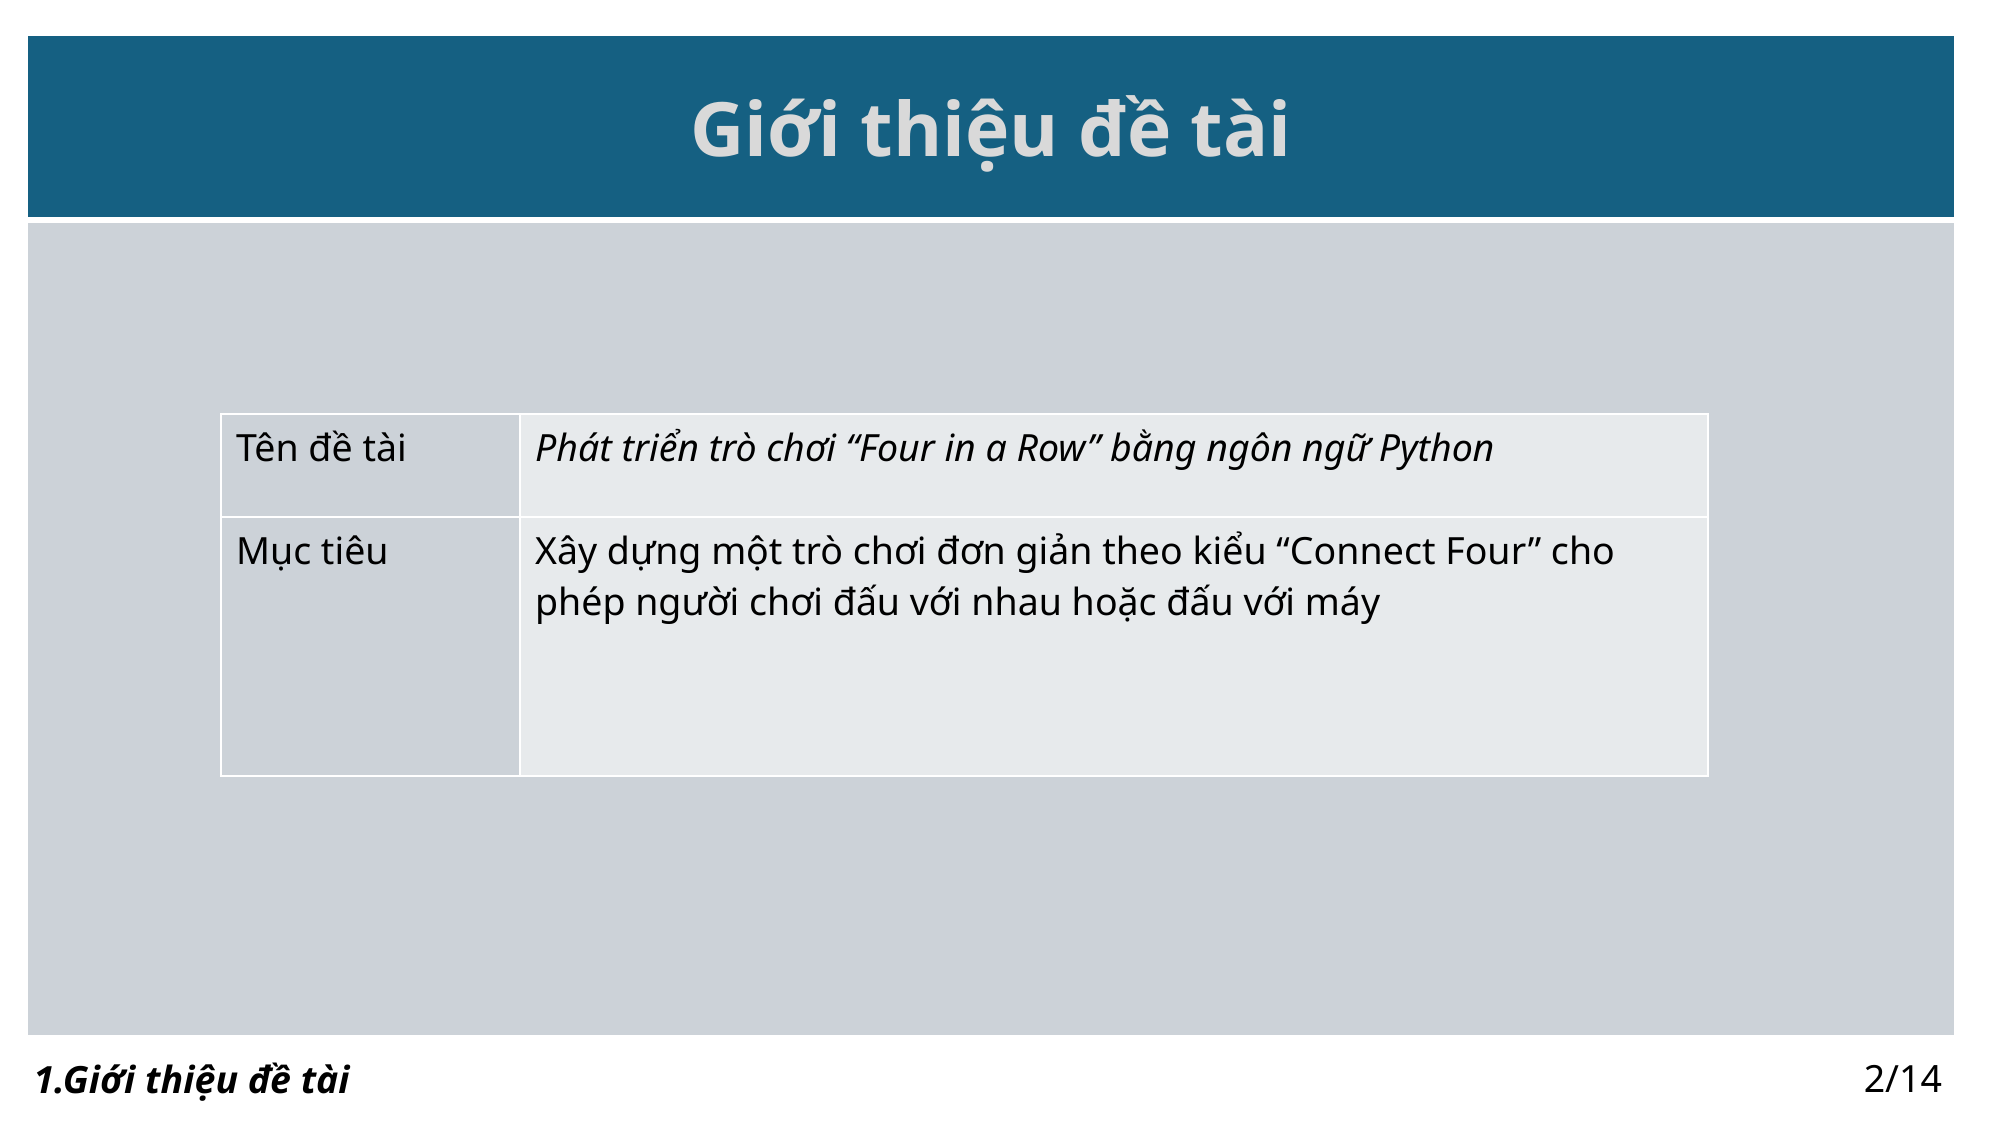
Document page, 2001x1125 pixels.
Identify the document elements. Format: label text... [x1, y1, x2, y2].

table_cell [28, 223, 1954, 1035]
text_box 1.Giới thiệu đề tài [18, 1049, 366, 1109]
table_header Giới thiệu đề tài [28, 36, 1954, 217]
table_header Tên đề tài [222, 415, 519, 516]
text_box 2/14 [1848, 1047, 1957, 1108]
table_cell Mục tiêu [222, 518, 519, 775]
table_cell Xây dựng một trò chơi đơn giản theo kiểu “Connect Four” cho phép người chơi đấu với nhau hoặc đấu với máy [521, 518, 1707, 775]
table_header Phát triển trò chơi “Four in a Row” bằng ngôn ngữ Python [521, 415, 1707, 516]
